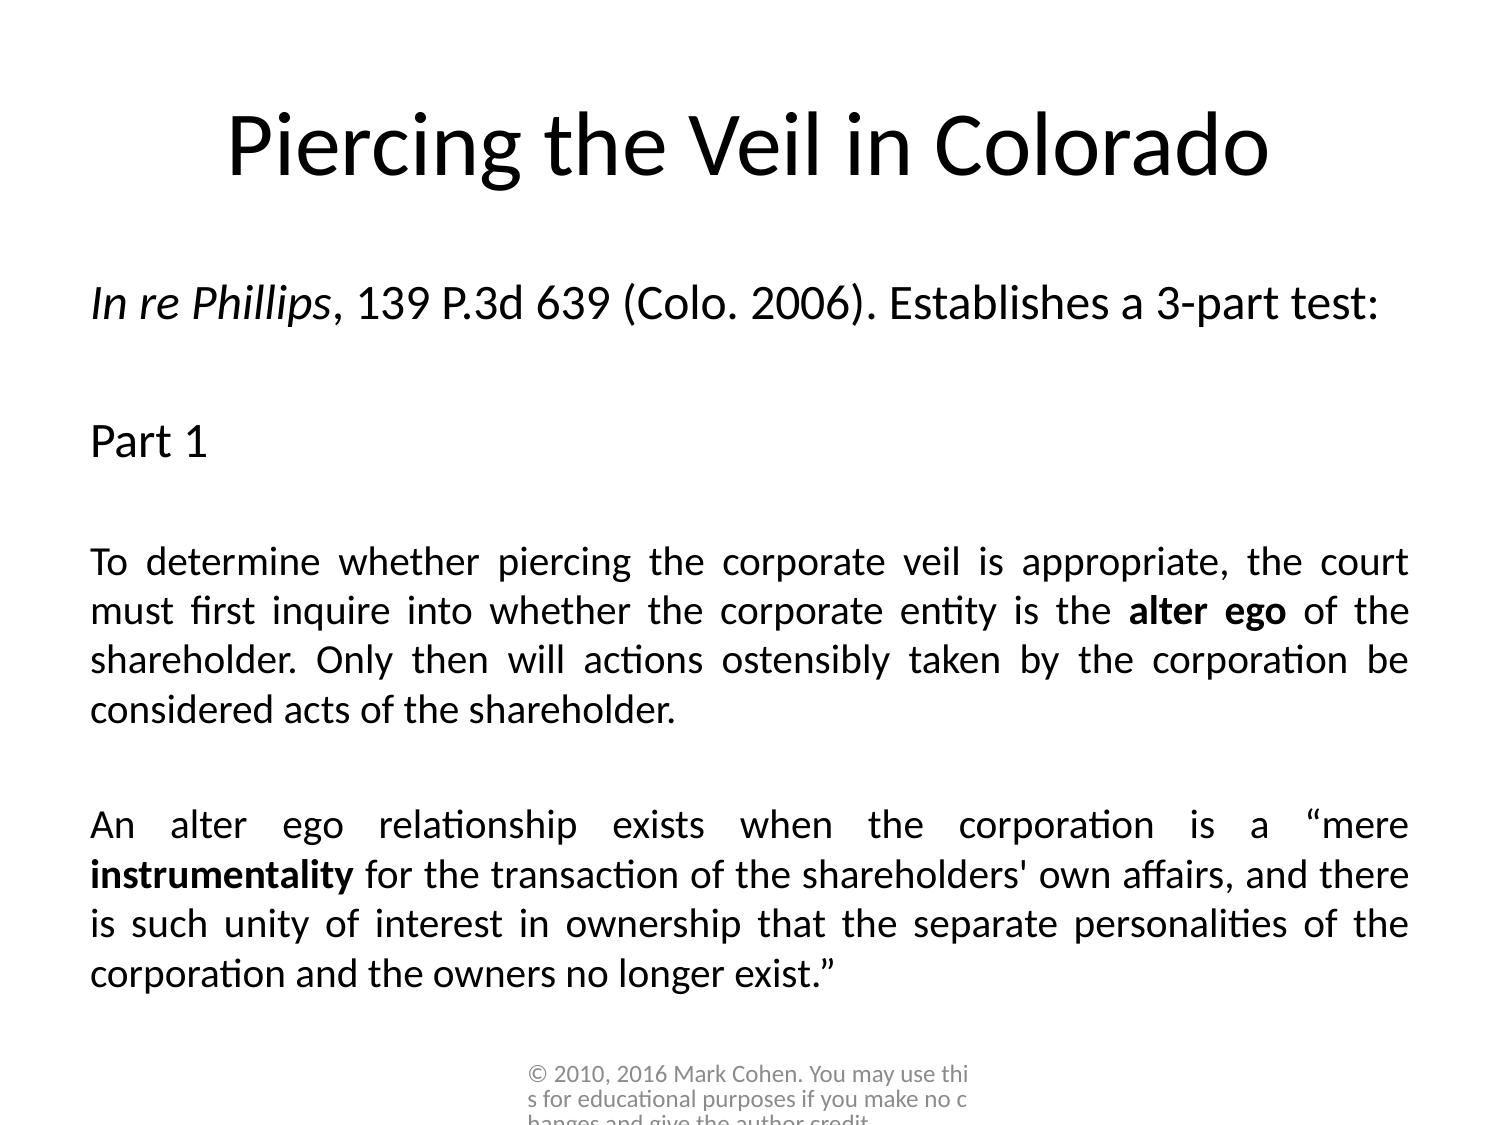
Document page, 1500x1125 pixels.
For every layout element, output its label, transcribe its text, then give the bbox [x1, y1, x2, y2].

footer © 2010, 2016 Mark Cohen. You may use this for educational purposes if you make no changes and give the author credit. [512, 1042, 988, 1103]
list In re Phillips, 139 P.3d 639 (Colo. 2006). Establishes a 3-part test: Part 1 To determine whether piercing the corporate veil is appropriate, the court must first inquire into whether the corporate entity is the alter ego of the shareholder. Only then will actions ostensibly taken by the corporation be considered acts of the shareholder. An alter ego relationship exists when the corporation is a “mere instrumentality for the transaction of the shareholders' own affairs, and there is such unity of interest in ownership that the separate personalities of the corporation and the owners no longer exist.” [75, 262, 1425, 1005]
title Piercing the Veil in Colorado [75, 45, 1425, 233]
